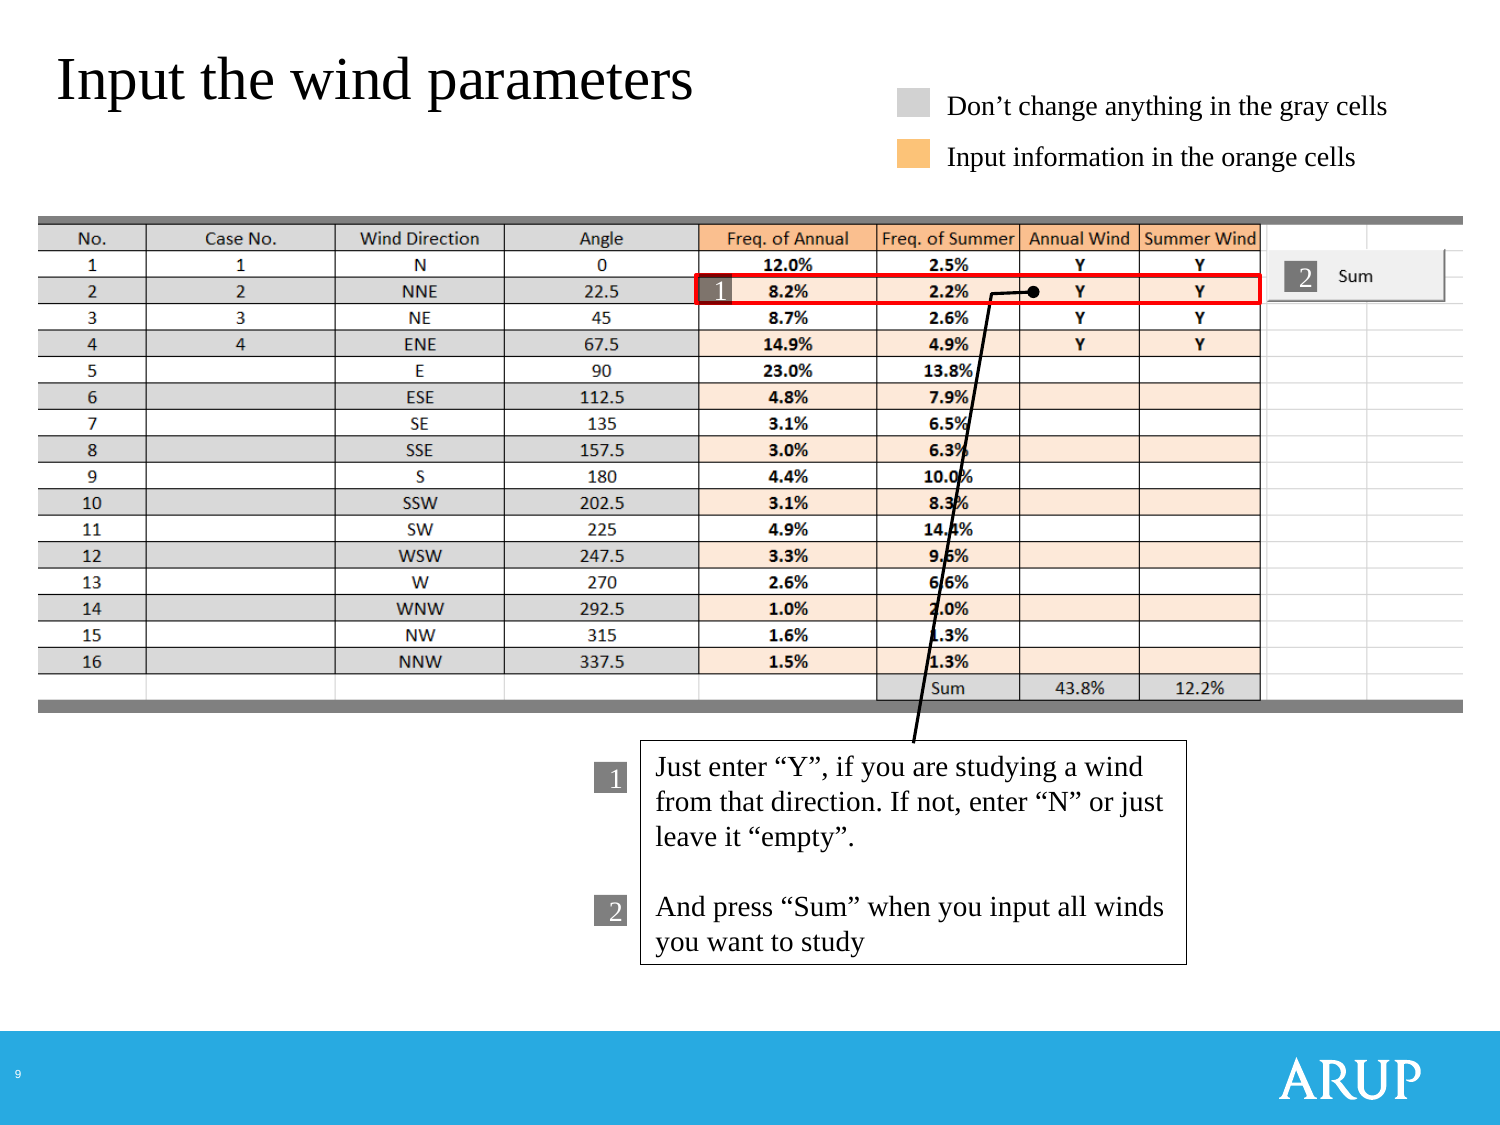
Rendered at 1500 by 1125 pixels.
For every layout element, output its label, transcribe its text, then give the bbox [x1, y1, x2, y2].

text_box [893, 135, 934, 173]
picture [37, 216, 1464, 713]
text_box [893, 84, 934, 121]
text_box Don’t change anything in the gray cells [932, 79, 1441, 129]
text_box 2 [592, 893, 629, 928]
text_box 1 [592, 760, 629, 795]
text_box [911, 722, 920, 744]
text_box Input information in the orange cells [932, 131, 1419, 180]
text_box Just enter “Y”, if you are studying a wind from that direction. If not, enter “N” or just leave it “empty”. And press “Sum” when you input all winds you want to study [640, 740, 1187, 965]
title Input the wind parameters [42, 42, 1441, 115]
